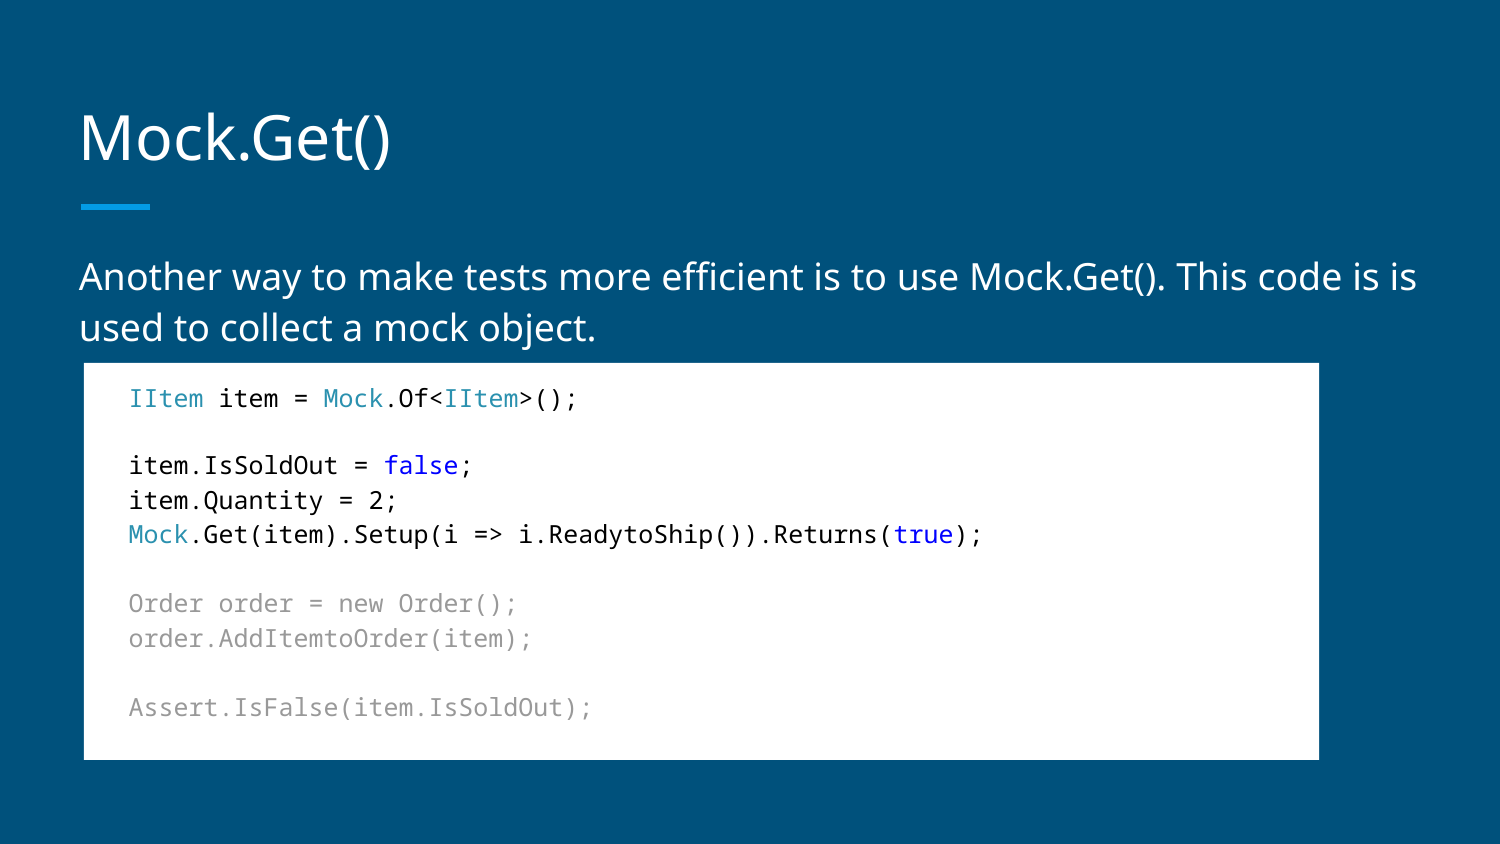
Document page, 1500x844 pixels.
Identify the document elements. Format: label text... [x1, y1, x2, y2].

text_box IItem item = Mock.Of<IItem>(); item.IsSoldOut = false; item.Quantity = 2; Mock.Get(item).Setup(i => i.ReadytoShip()).Returns(true); Order order = new Order(); order.AddItemtoOrder(item); Assert.IsFalse(item.IsSoldOut); [83, 362, 1320, 760]
title Mock.Get() [63, 75, 1437, 188]
list Another way to make tests more efficient is to use Mock.Get(). This code is is used to collect a mock object. [63, 230, 1437, 790]
